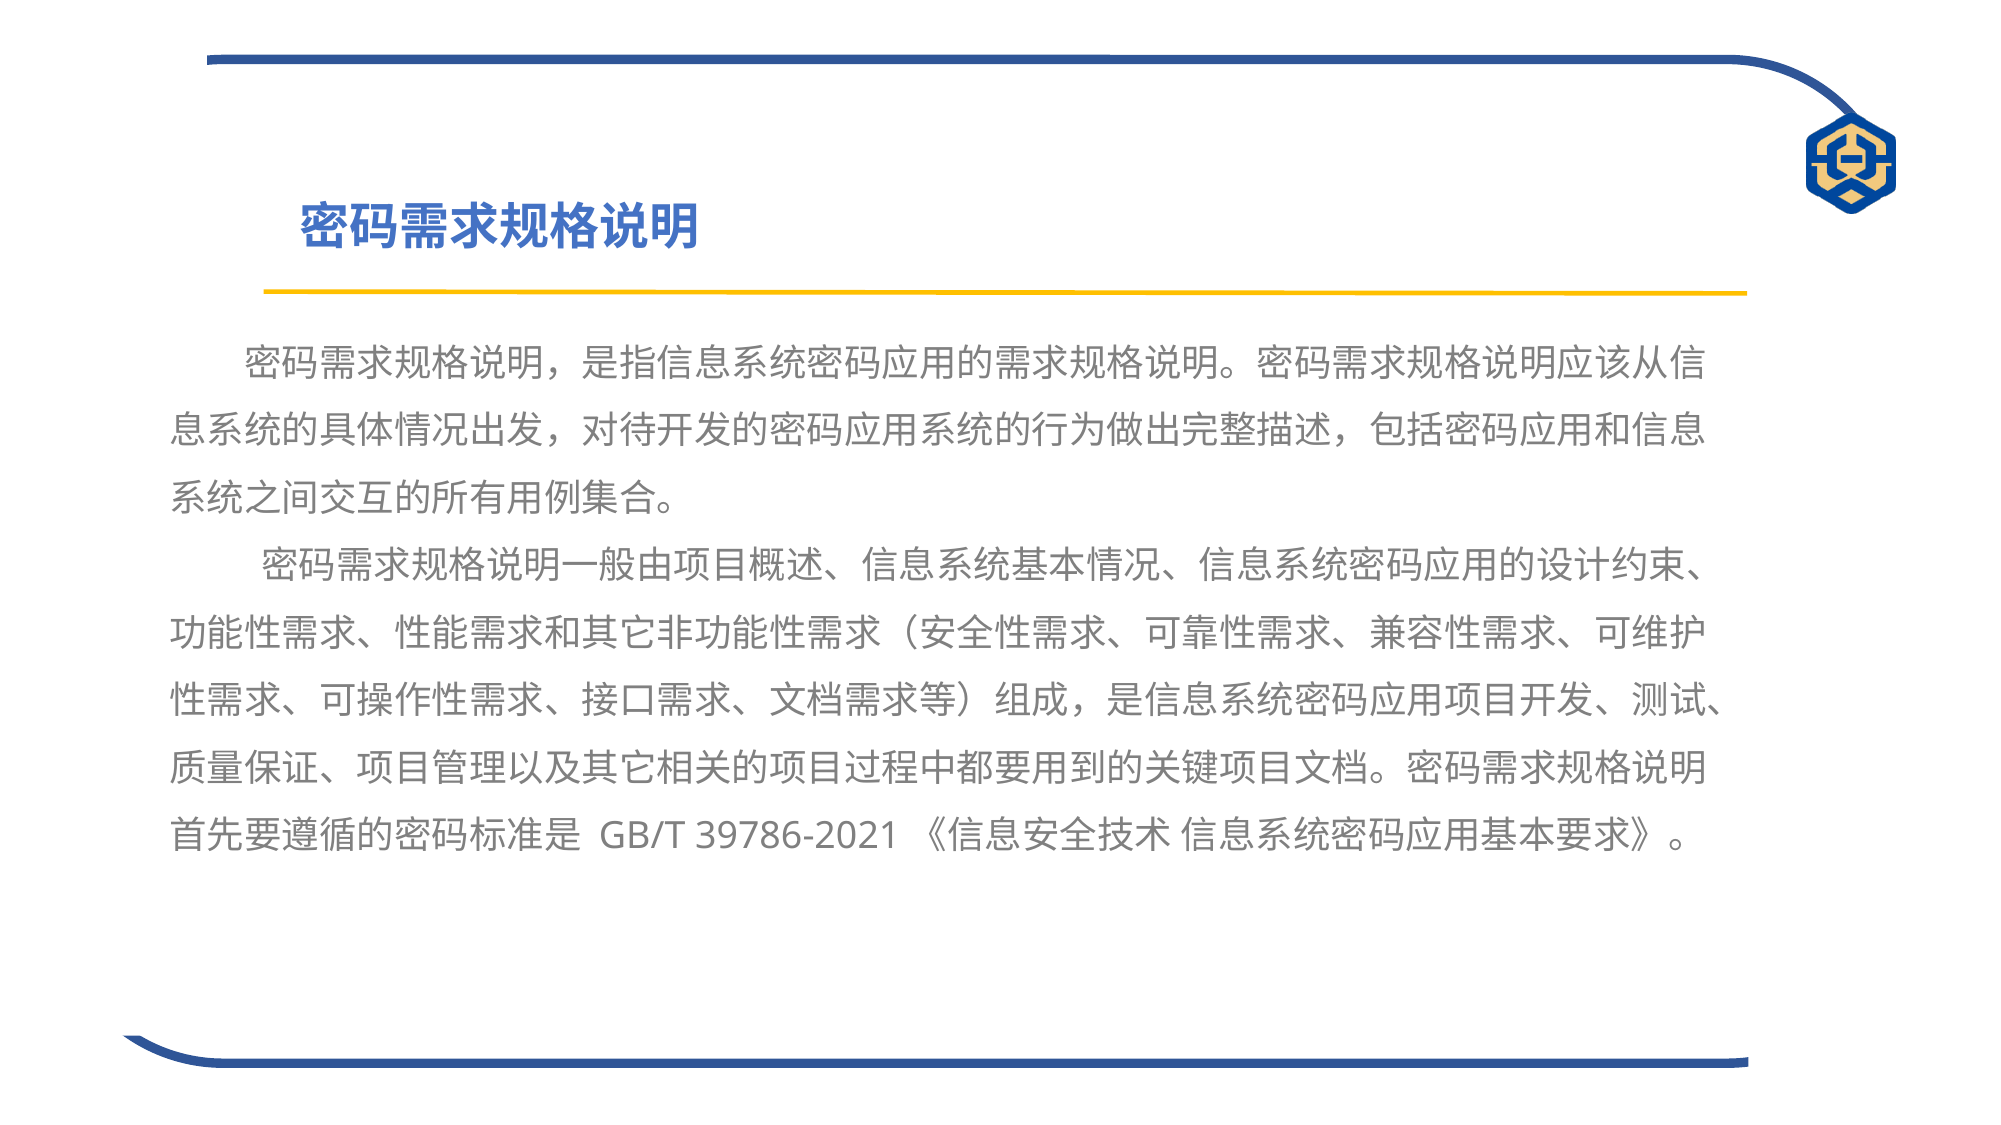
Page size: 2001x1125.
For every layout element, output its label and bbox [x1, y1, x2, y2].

text_box [154, 187, 1759, 1046]
picture [1806, 112, 1896, 214]
